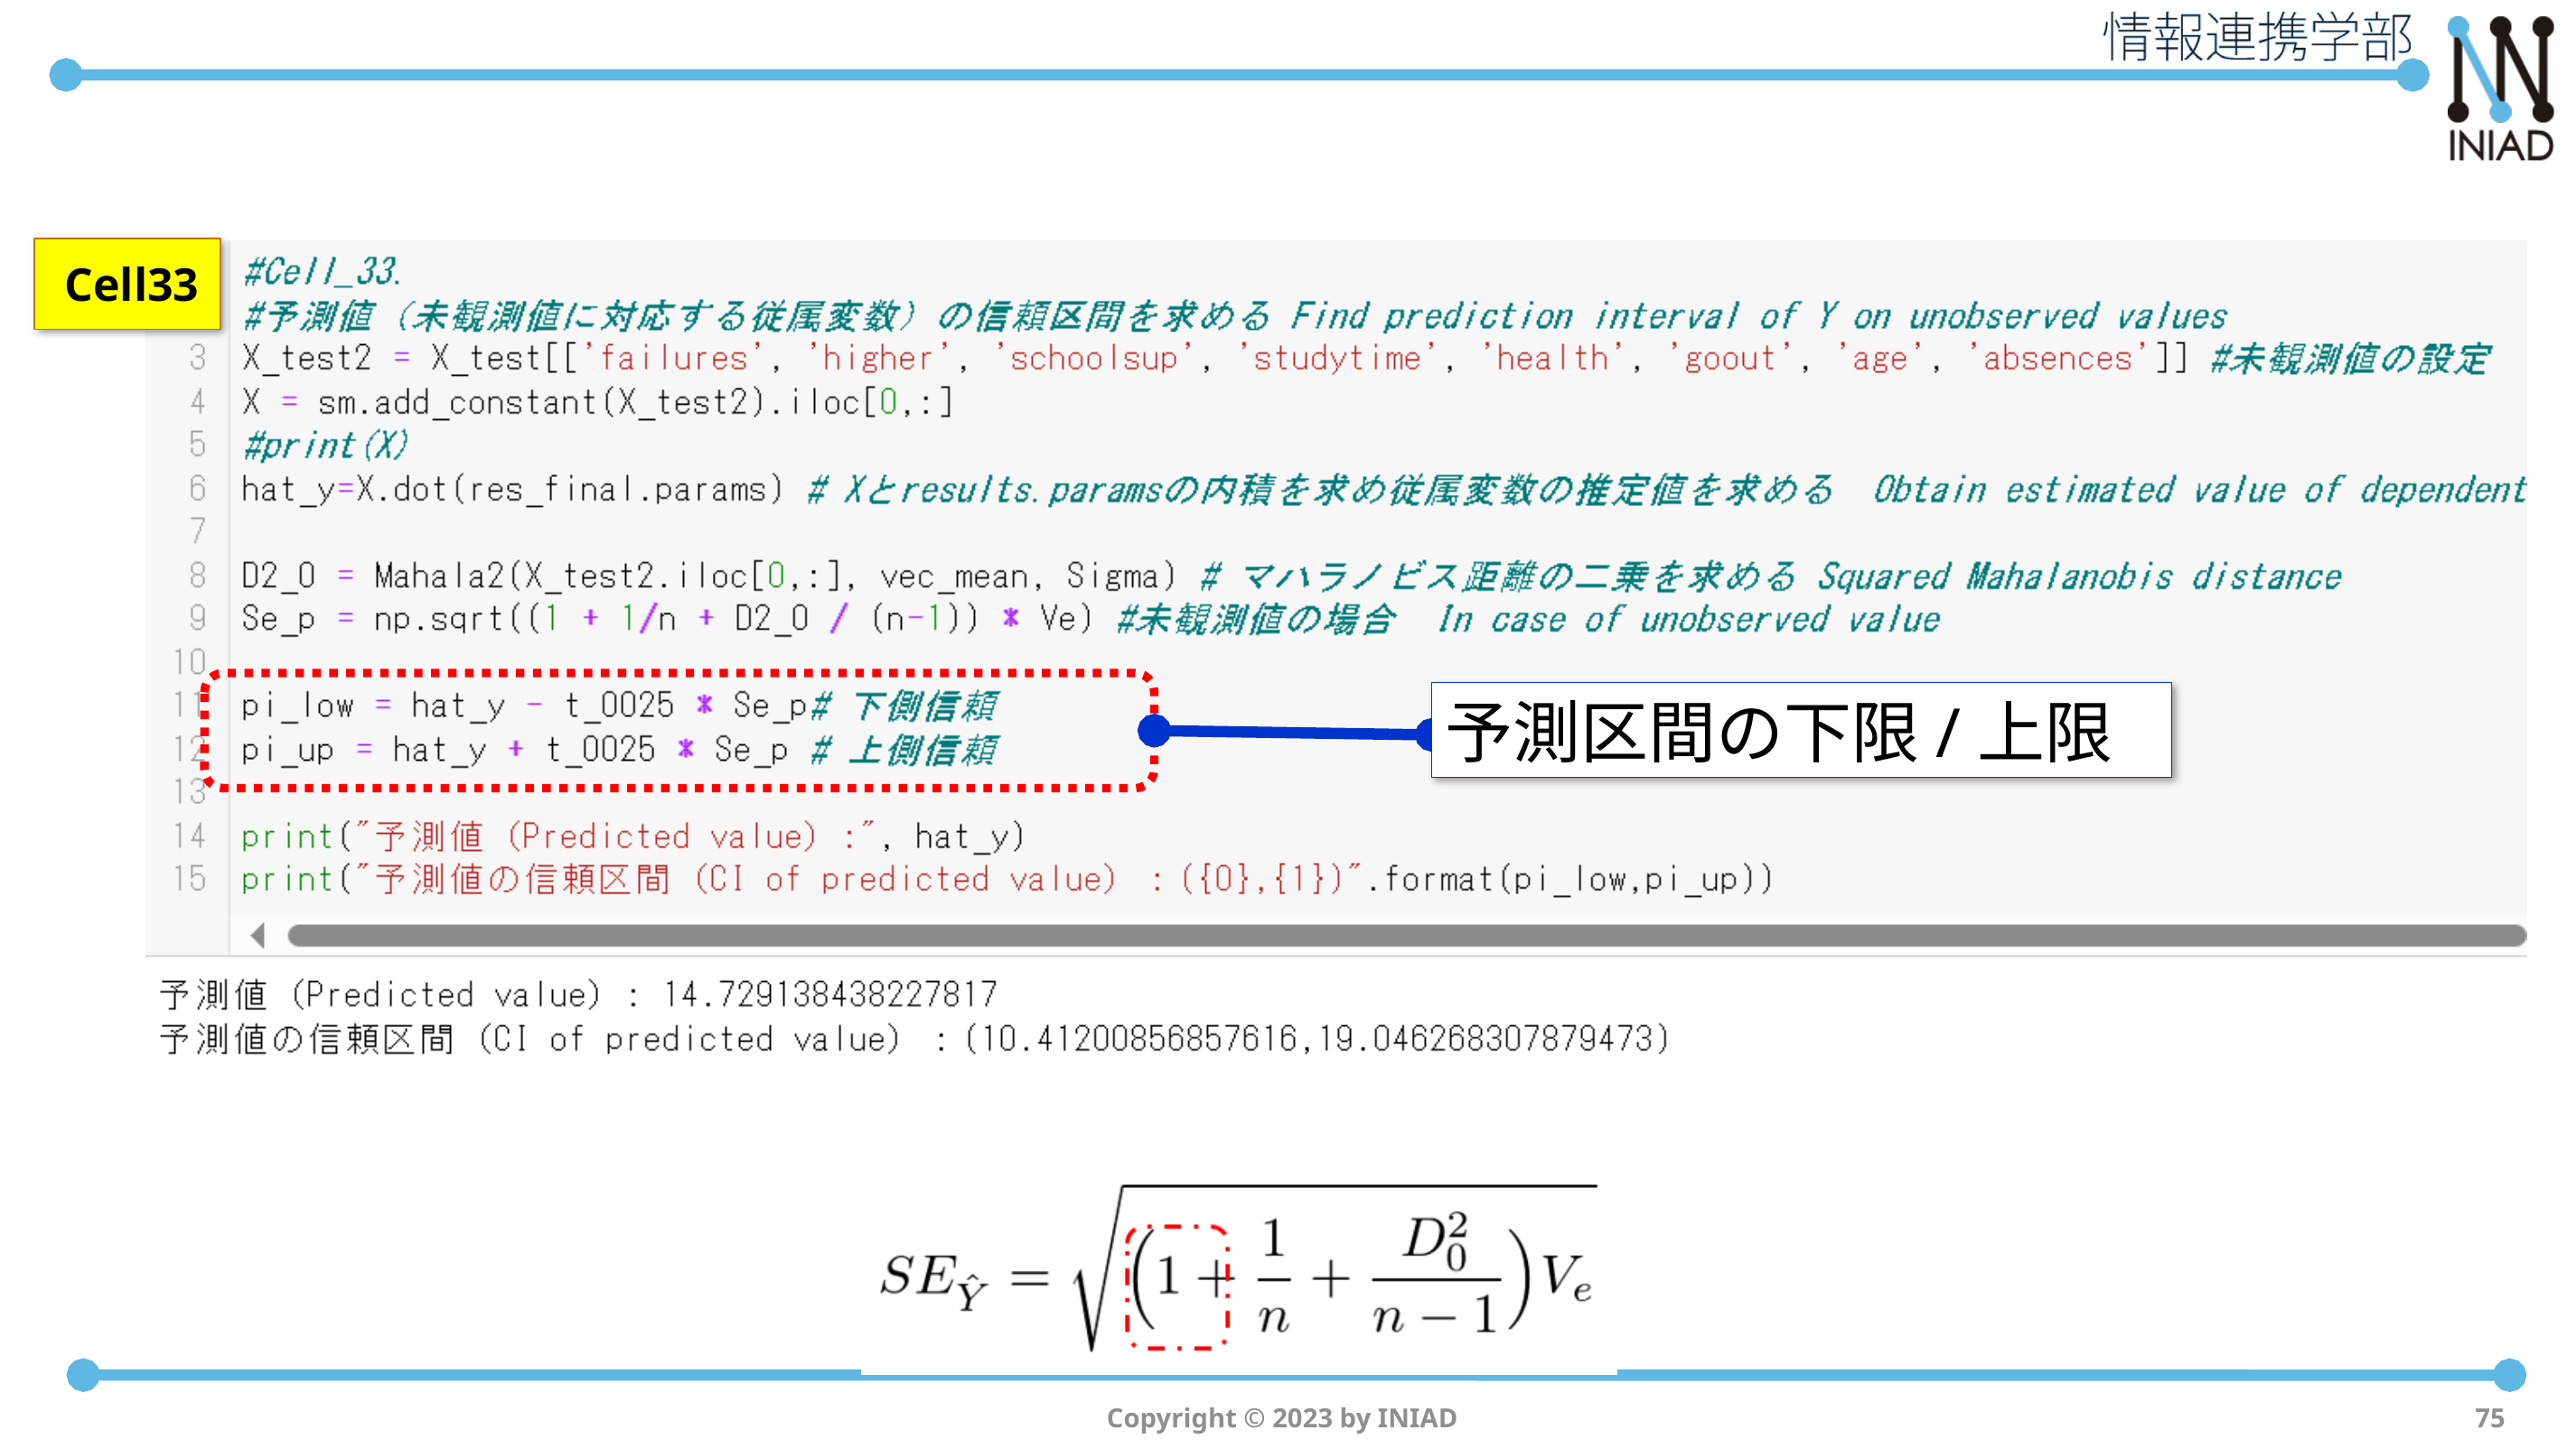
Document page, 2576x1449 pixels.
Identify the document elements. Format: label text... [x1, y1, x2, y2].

text_box Cell33 [51, 248, 138, 317]
slide_number 75 [2376, 1376, 2519, 1445]
text_box [33, 238, 145, 330]
footer Copyright © 2023 by INIAD [59, 1374, 2506, 1445]
picture [861, 1158, 1618, 1375]
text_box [1154, 730, 1432, 735]
picture [2448, 12, 2555, 170]
picture [145, 240, 2528, 1071]
